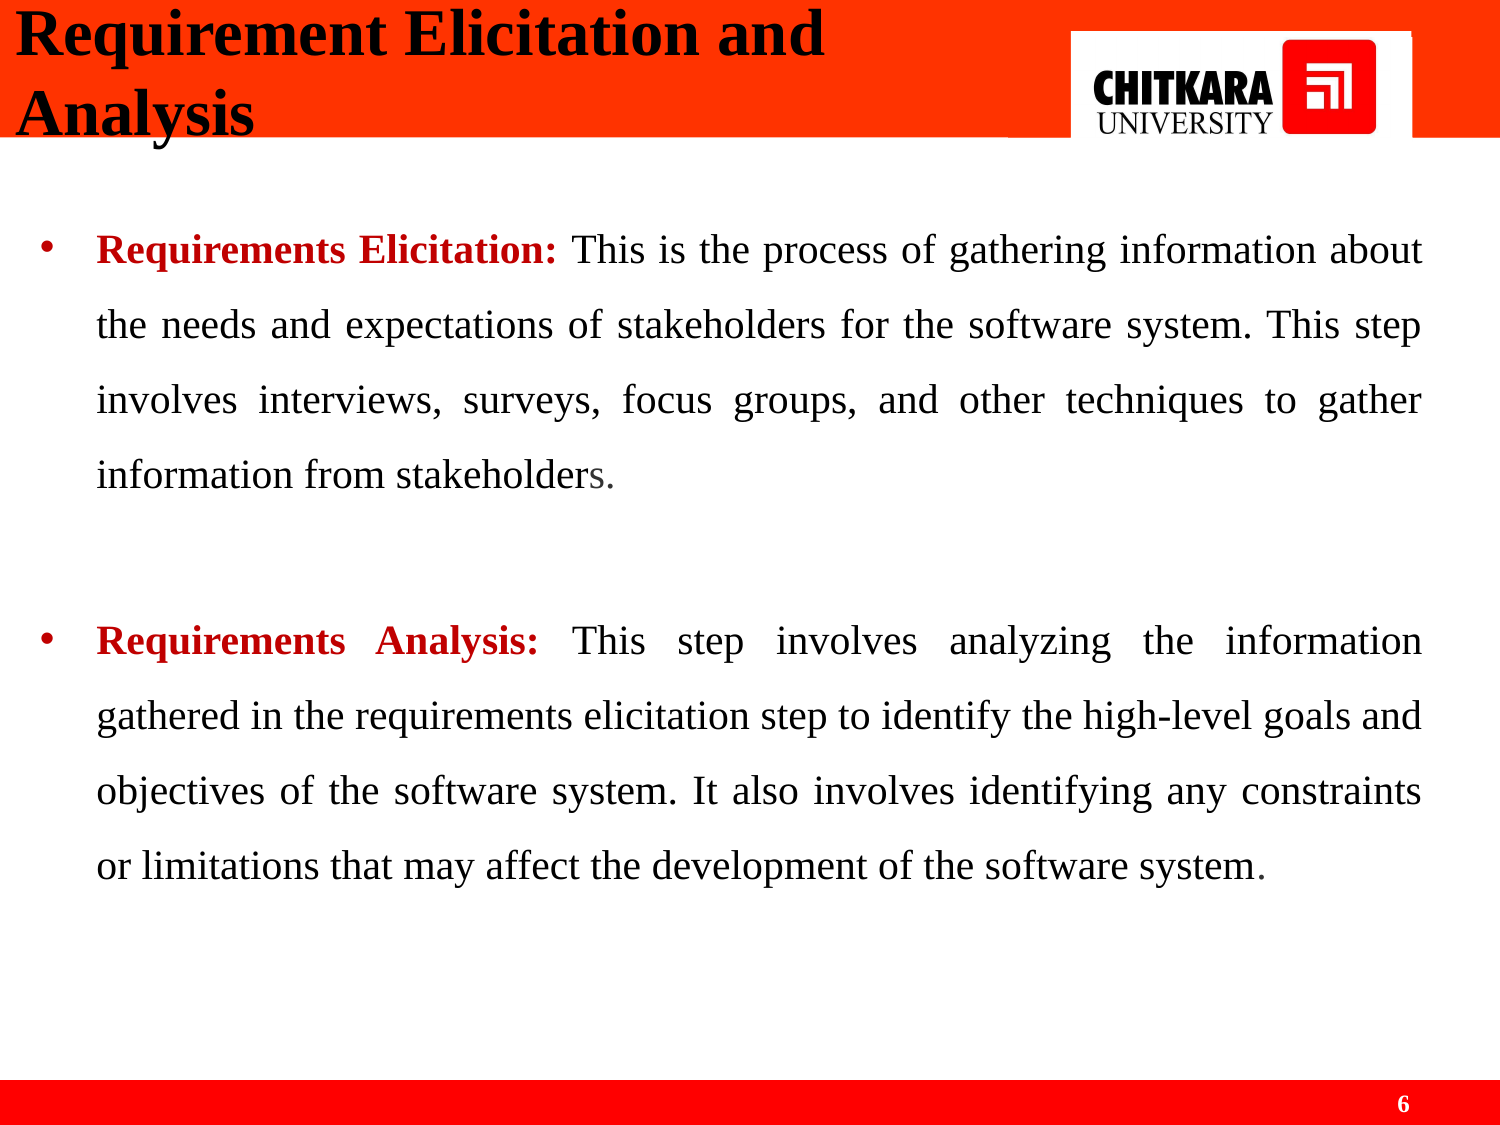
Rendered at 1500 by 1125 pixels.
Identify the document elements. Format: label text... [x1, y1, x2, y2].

list Requirements Elicitation: This is the process of gathering information about the needs and expectations of stakeholders for the software system. This step involves interviews, surveys, focus groups, and other techniques to gather information from stakeholders. Requirements Analysis: This step involves analyzing the information gathered in the requirements elicitation step to identify the high-level goals and objectives of the software system. It also involves identifying any constraints or limitations that may affect the development of the software system. [24, 188, 1439, 1011]
title Requirement Elicitation and Analysis [0, 0, 1063, 138]
slide_number ‹#› [1074, 1087, 1425, 1117]
picture [1074, 37, 1391, 138]
